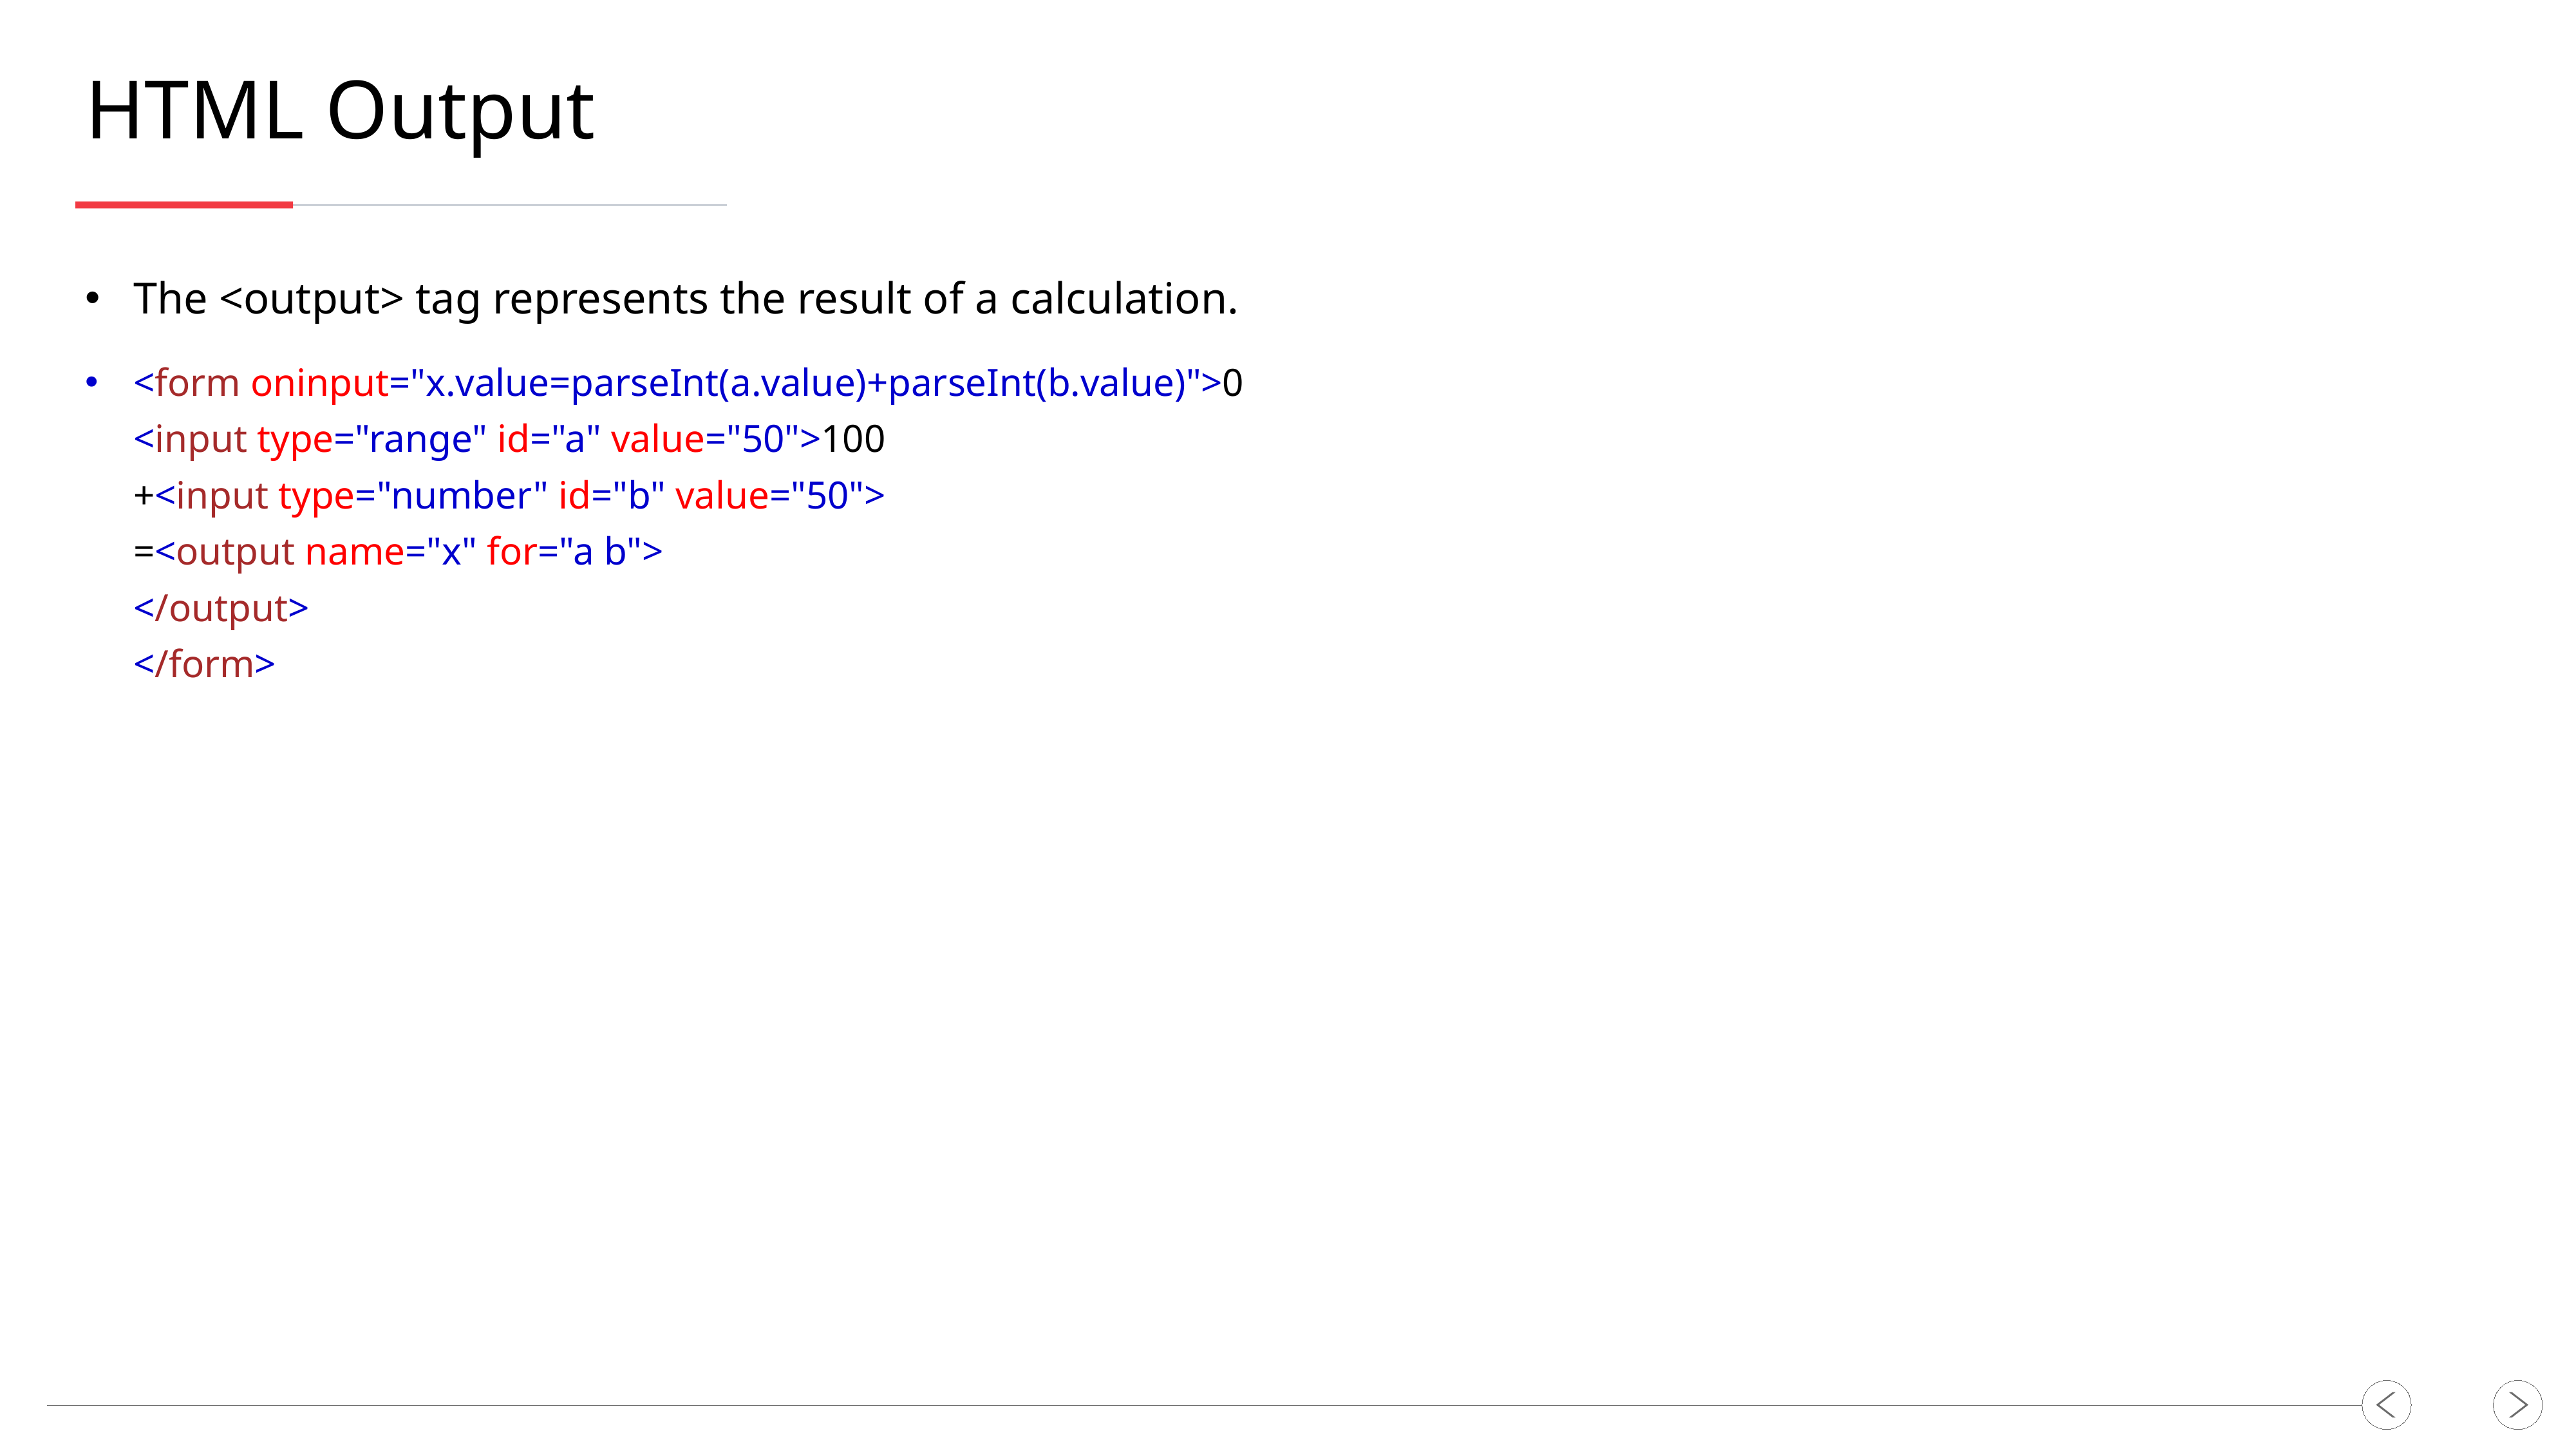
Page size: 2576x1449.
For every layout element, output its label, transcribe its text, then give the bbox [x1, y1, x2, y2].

list The <output> tag represents the result of a calculation. <form oninput="x.value=parseInt(a.value)+parseInt(b.value)">0 <input type="range" id="a" value="50">100 +<input type="number" id="b" value="50"> =<output name="x" for="a b"> </output> </form> [75, 253, 2329, 1304]
list HTML Output [75, 56, 2496, 157]
